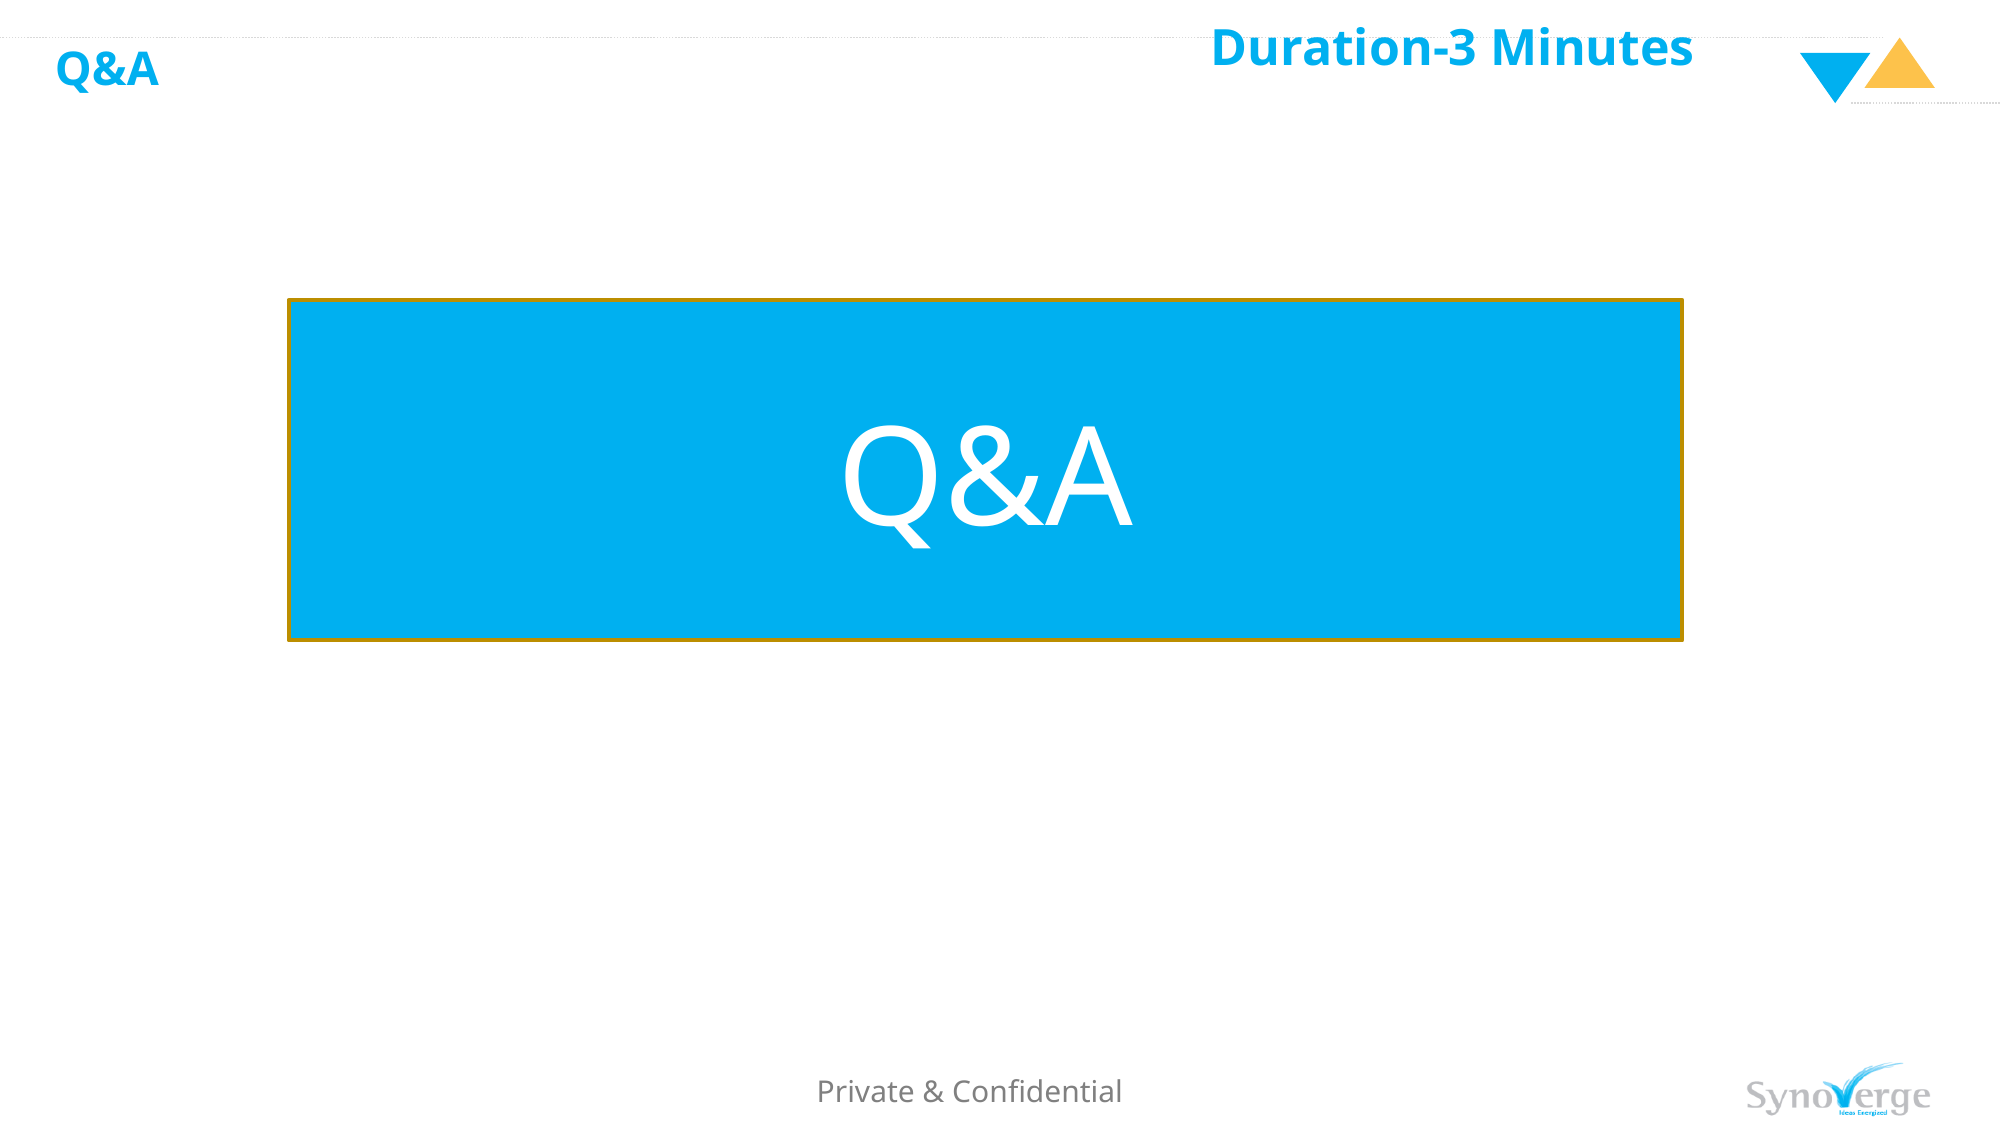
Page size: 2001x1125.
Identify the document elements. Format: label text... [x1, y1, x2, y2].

text_box Q&A [287, 298, 1684, 642]
picture [1741, 1054, 1935, 1121]
title Q&A [40, 31, 979, 103]
text_box Duration-3 Minutes [1195, 15, 1800, 87]
